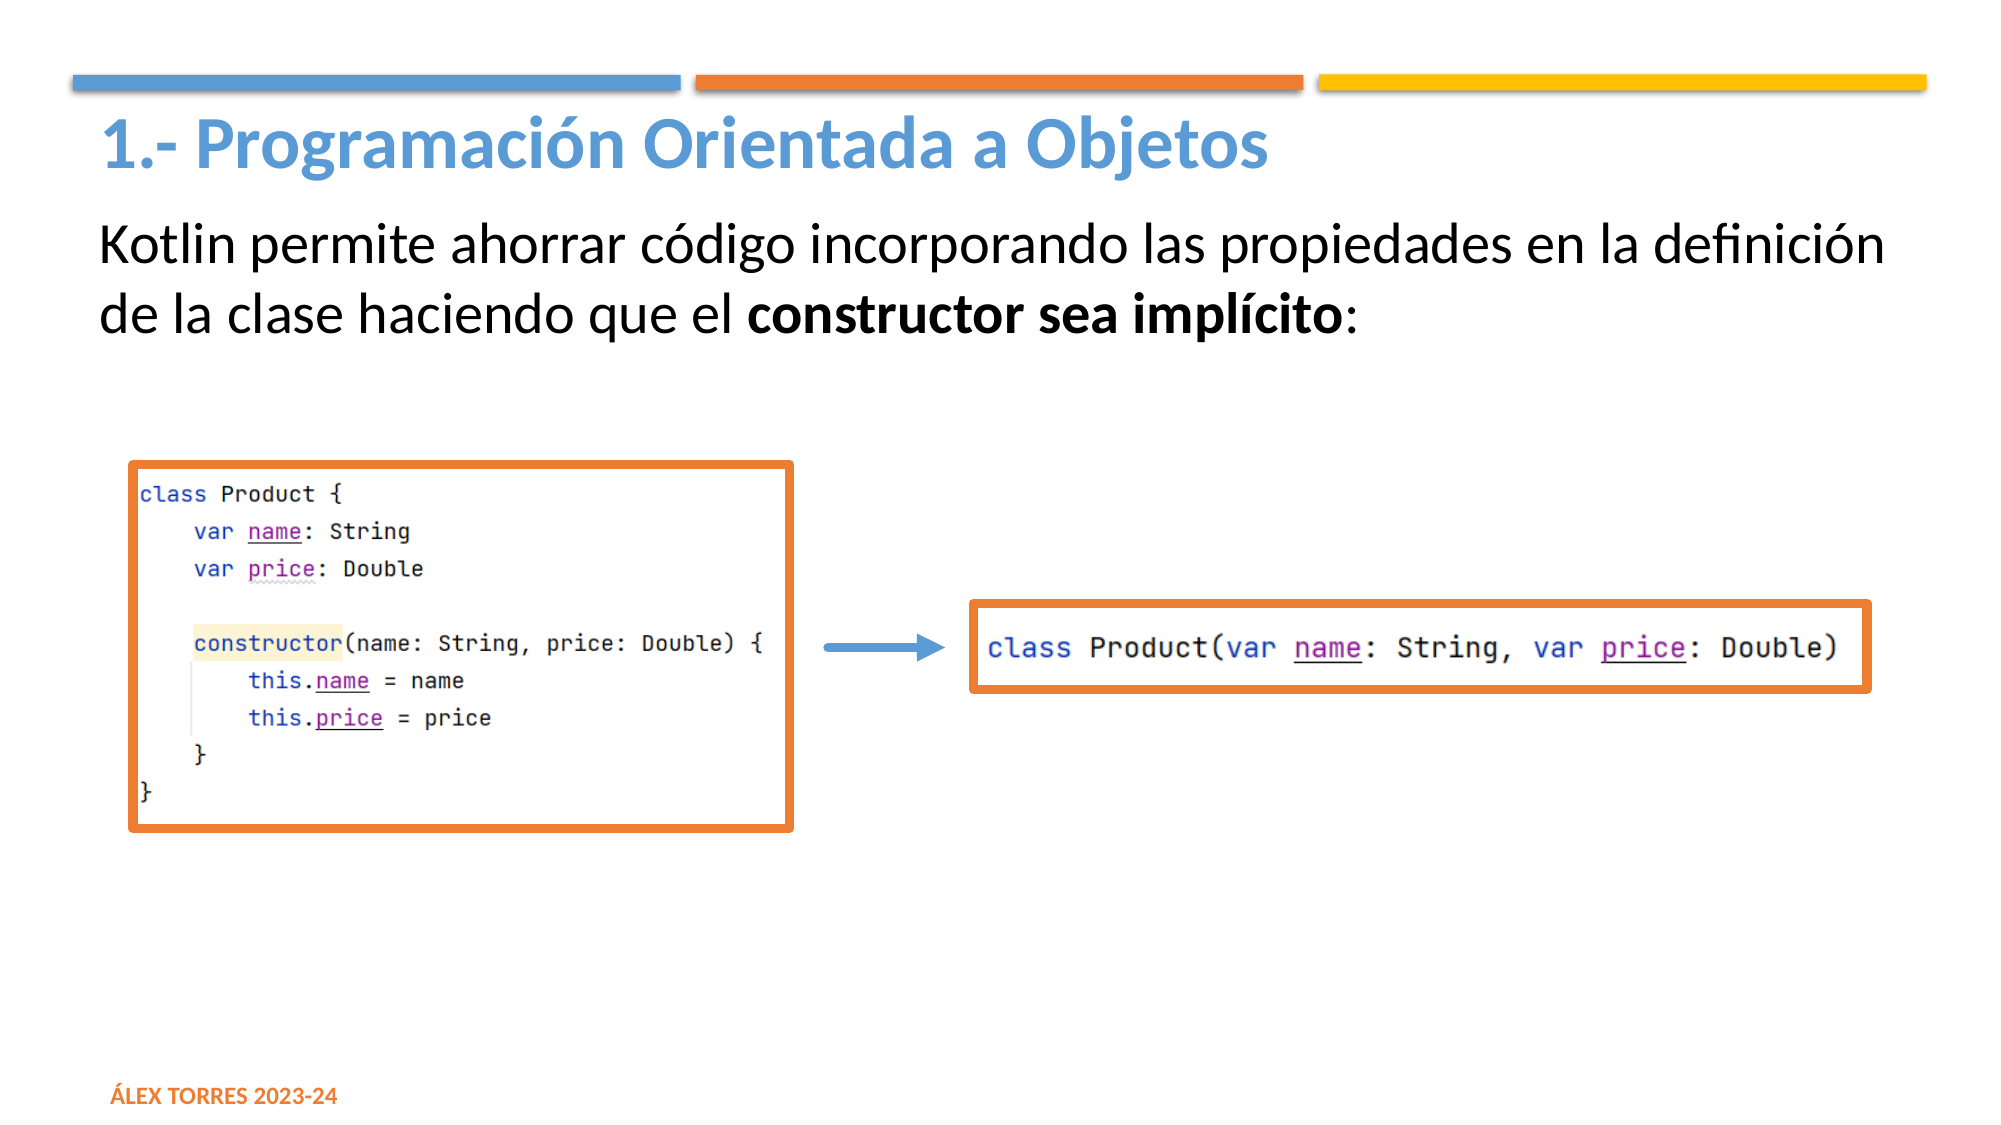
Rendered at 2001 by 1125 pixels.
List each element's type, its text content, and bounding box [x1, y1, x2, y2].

picture [137, 468, 786, 825]
picture [977, 607, 1863, 686]
text_box Kotlin permite ahorrar código incorporando las propiedades en la definición de la clase haciendo que el constructor sea implícito: [85, 190, 1915, 1074]
text_box 1.- Programación Orientada a Objetos [85, 78, 1915, 188]
